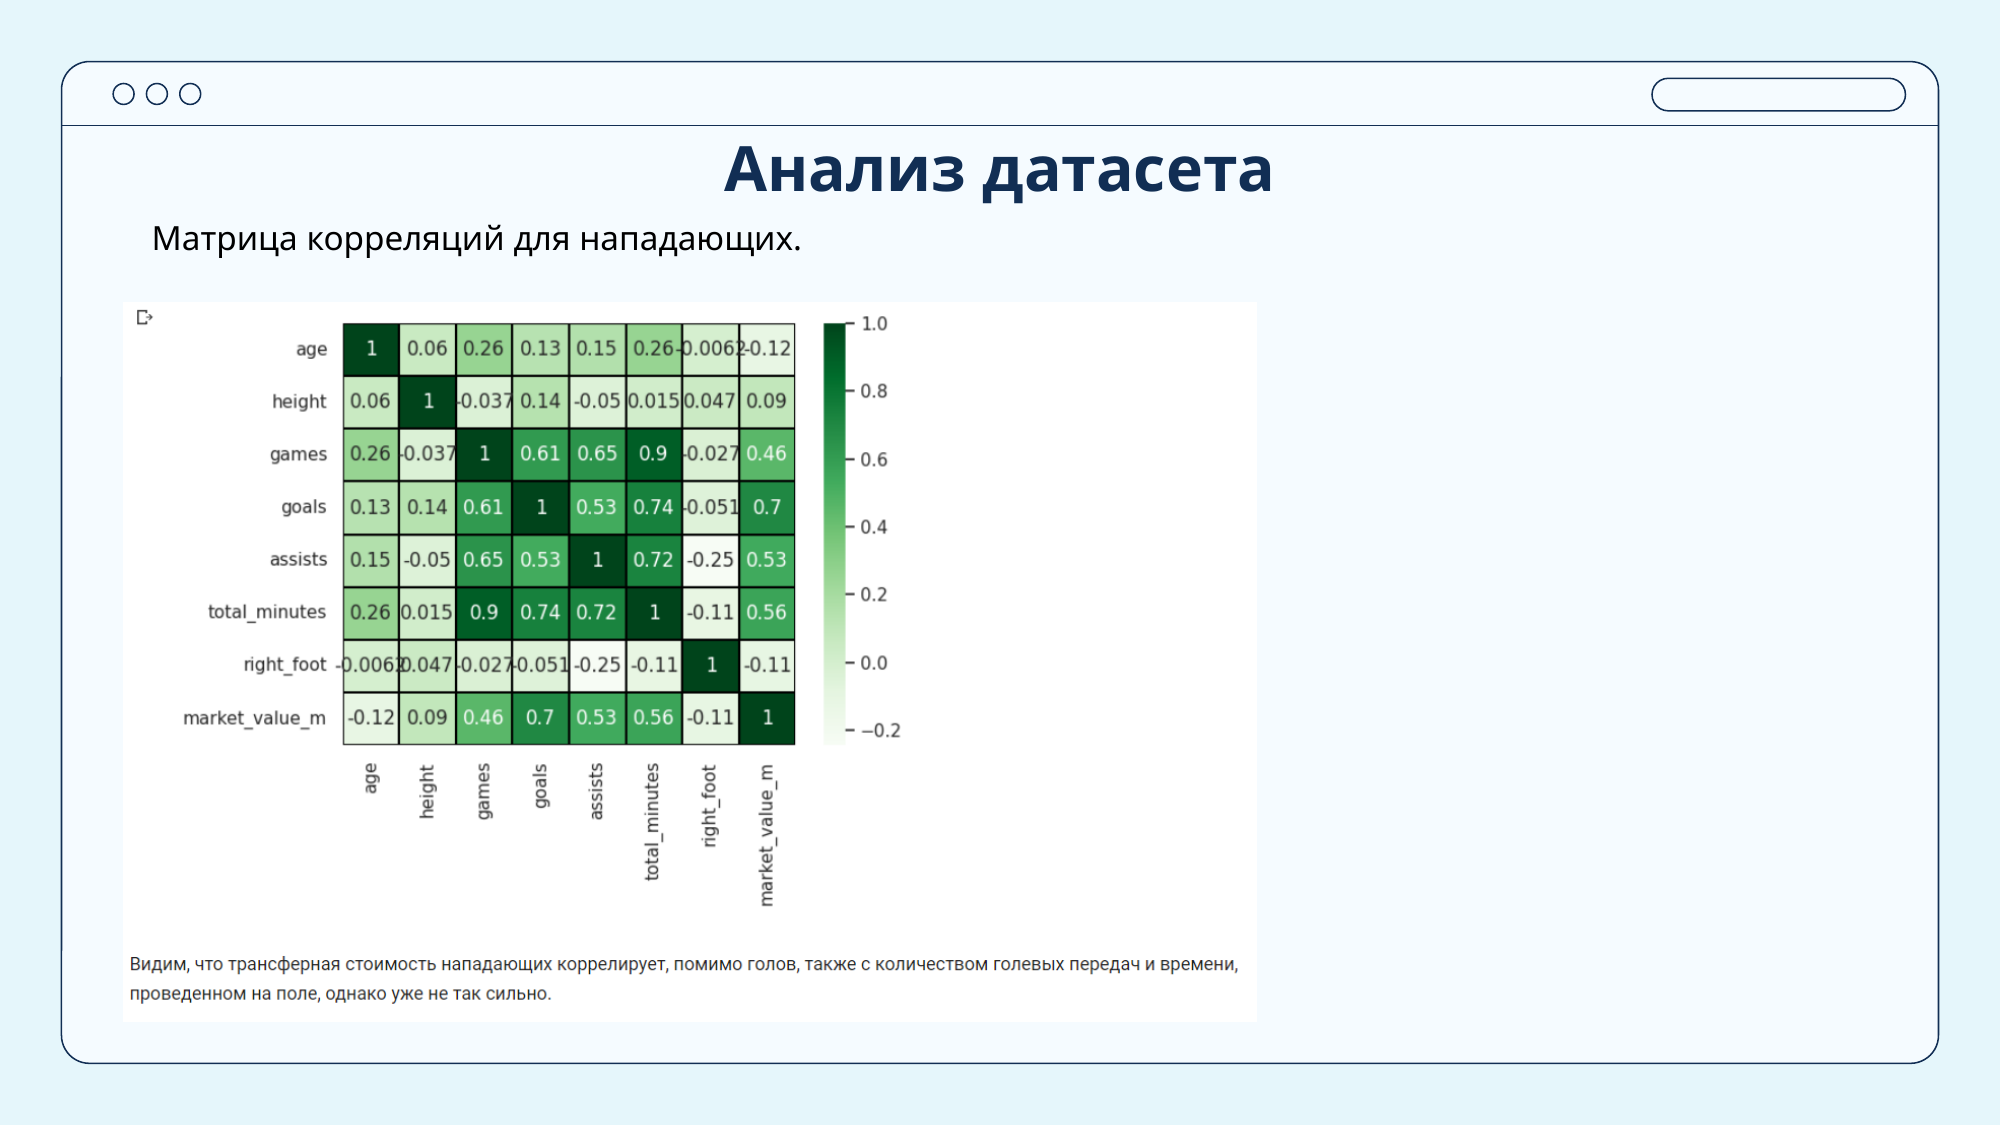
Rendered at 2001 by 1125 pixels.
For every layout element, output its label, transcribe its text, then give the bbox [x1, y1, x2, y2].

title Анализ датасета [157, 113, 1843, 240]
picture [123, 302, 1257, 1022]
text_box Матрица корреляций для нападающих. [136, 209, 1761, 265]
